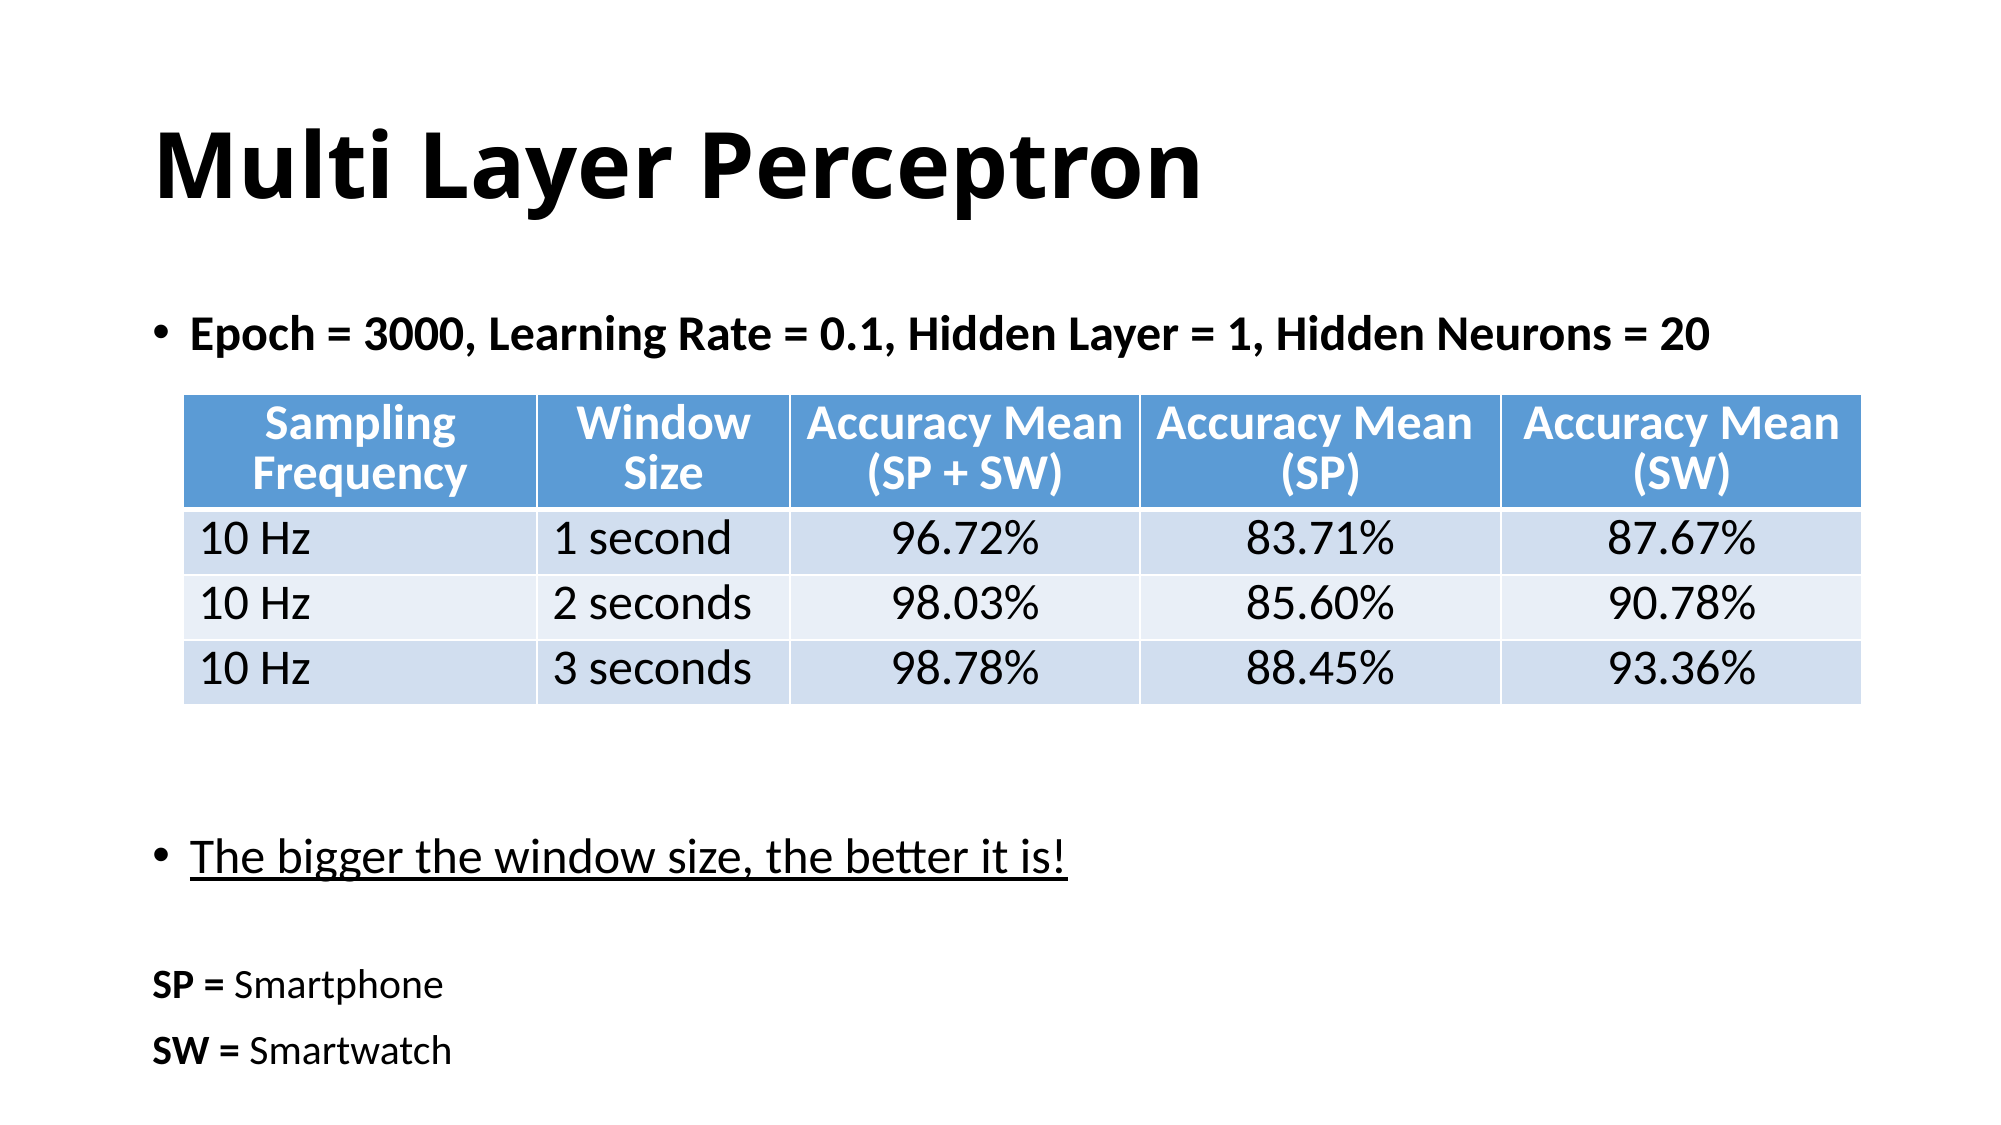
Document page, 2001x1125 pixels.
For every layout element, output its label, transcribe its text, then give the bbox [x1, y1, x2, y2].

table_cell 2 seconds [538, 576, 789, 639]
table_cell 93.36% [1502, 641, 1861, 704]
table_cell 88.45% [1141, 641, 1500, 704]
table_cell 85.60% [1141, 576, 1500, 639]
table_cell 96.72% [791, 512, 1139, 574]
table_cell 1 second [538, 512, 789, 574]
list Epoch = 3000, Learning Rate = 0.1, Hidden Layer = 1, Hidden Neurons = 20 The bigger the window size, the better it is! SP = Smartphone SW = Smartwatch [137, 299, 1863, 1125]
table_cell 10 Hz [184, 576, 536, 639]
table_header Accuracy Mean (SW) [1502, 395, 1861, 507]
table_cell 10 Hz [184, 641, 536, 704]
table_header Window Size [538, 395, 789, 507]
table_cell 90.78% [1502, 576, 1861, 639]
table_header Accuracy Mean (SP) [1141, 395, 1500, 507]
table_header Sampling Frequency [184, 395, 536, 507]
table_cell 83.71% [1141, 512, 1500, 574]
table_cell 10 Hz [184, 512, 536, 574]
title Multi Layer Perceptron [137, 59, 1863, 278]
table_cell 98.03% [791, 576, 1139, 639]
table_cell 98.78% [791, 641, 1139, 704]
table_header Accuracy Mean (SP + SW) [791, 395, 1139, 507]
table_cell 87.67% [1502, 512, 1861, 574]
table_cell 3 seconds [538, 641, 789, 704]
